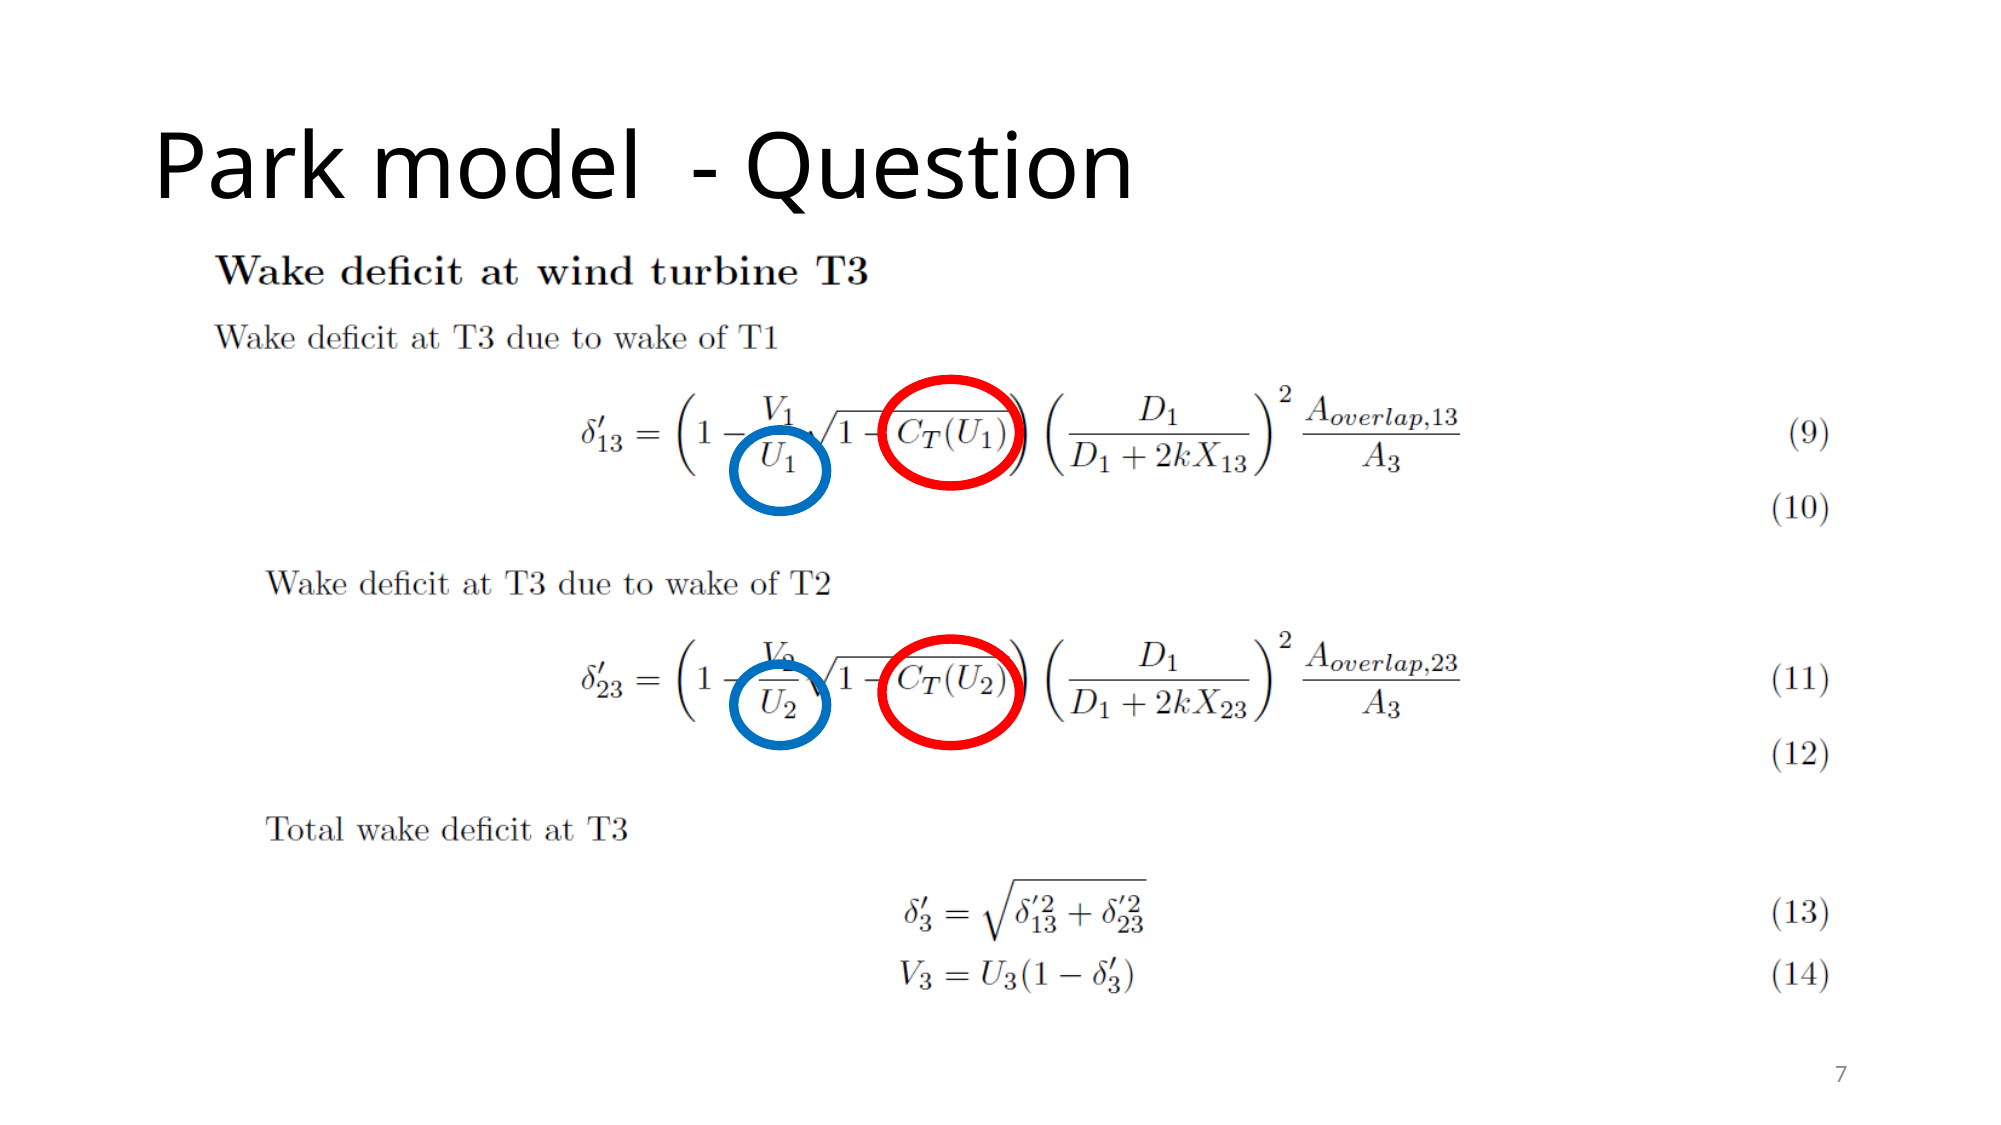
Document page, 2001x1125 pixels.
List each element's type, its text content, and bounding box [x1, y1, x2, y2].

title Park model - Question [137, 59, 1863, 278]
slide_number 7 [1412, 1043, 1863, 1103]
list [191, 235, 1872, 1043]
